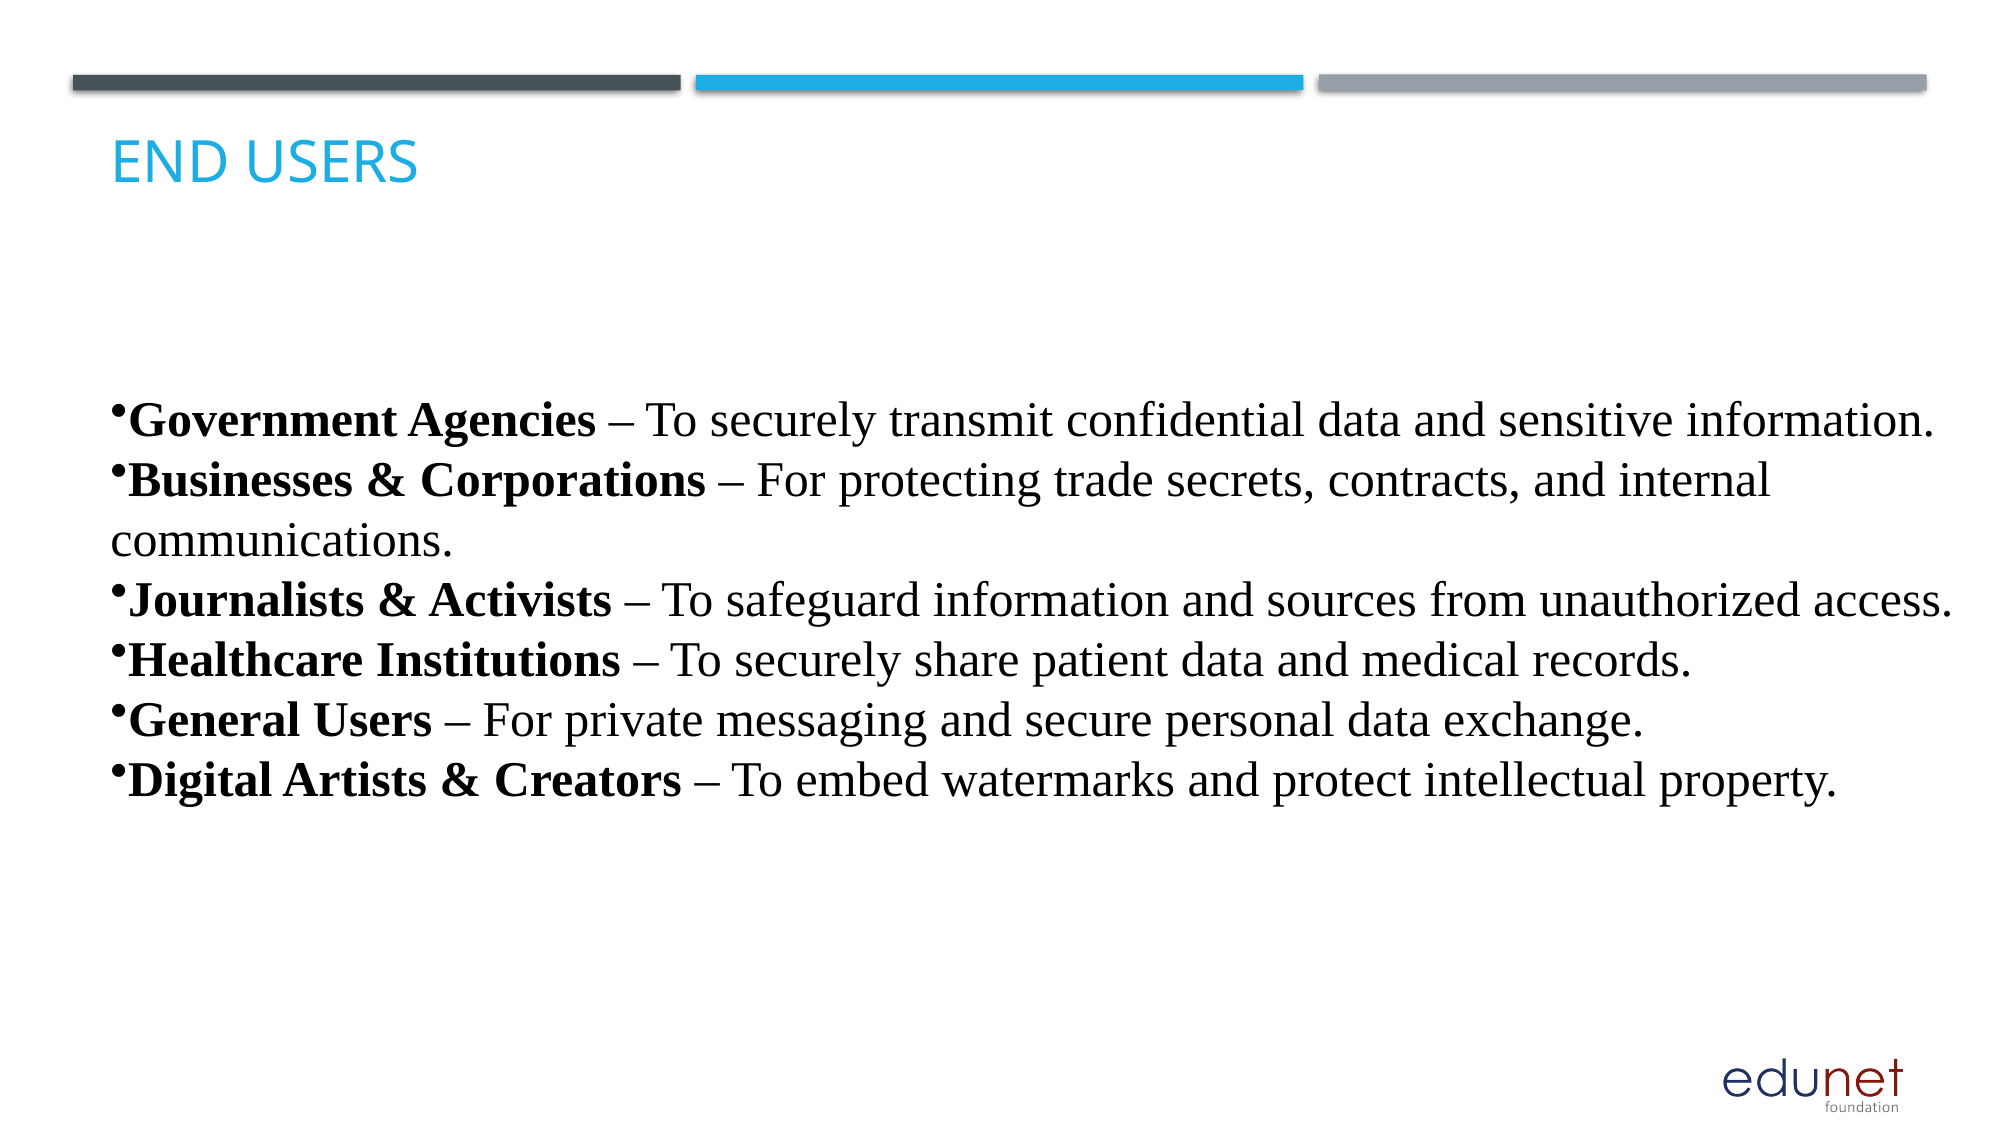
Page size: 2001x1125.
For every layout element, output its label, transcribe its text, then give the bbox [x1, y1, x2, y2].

list Government Agencies – To securely transmit confidential data and sensitive information. Businesses & Corporations – For protecting trade secrets, contracts, and internal communications. Journalists & Activists – To safeguard information and sources from unauthorized access. Healthcare Institutions – To securely share patient data and medical records. General Users – For private messaging and secure personal data exchange. Digital Artists & Creators – To embed watermarks and protect intellectual property. [95, 270, 1982, 924]
picture [1719, 1056, 1905, 1116]
title End users [95, 115, 1905, 203]
